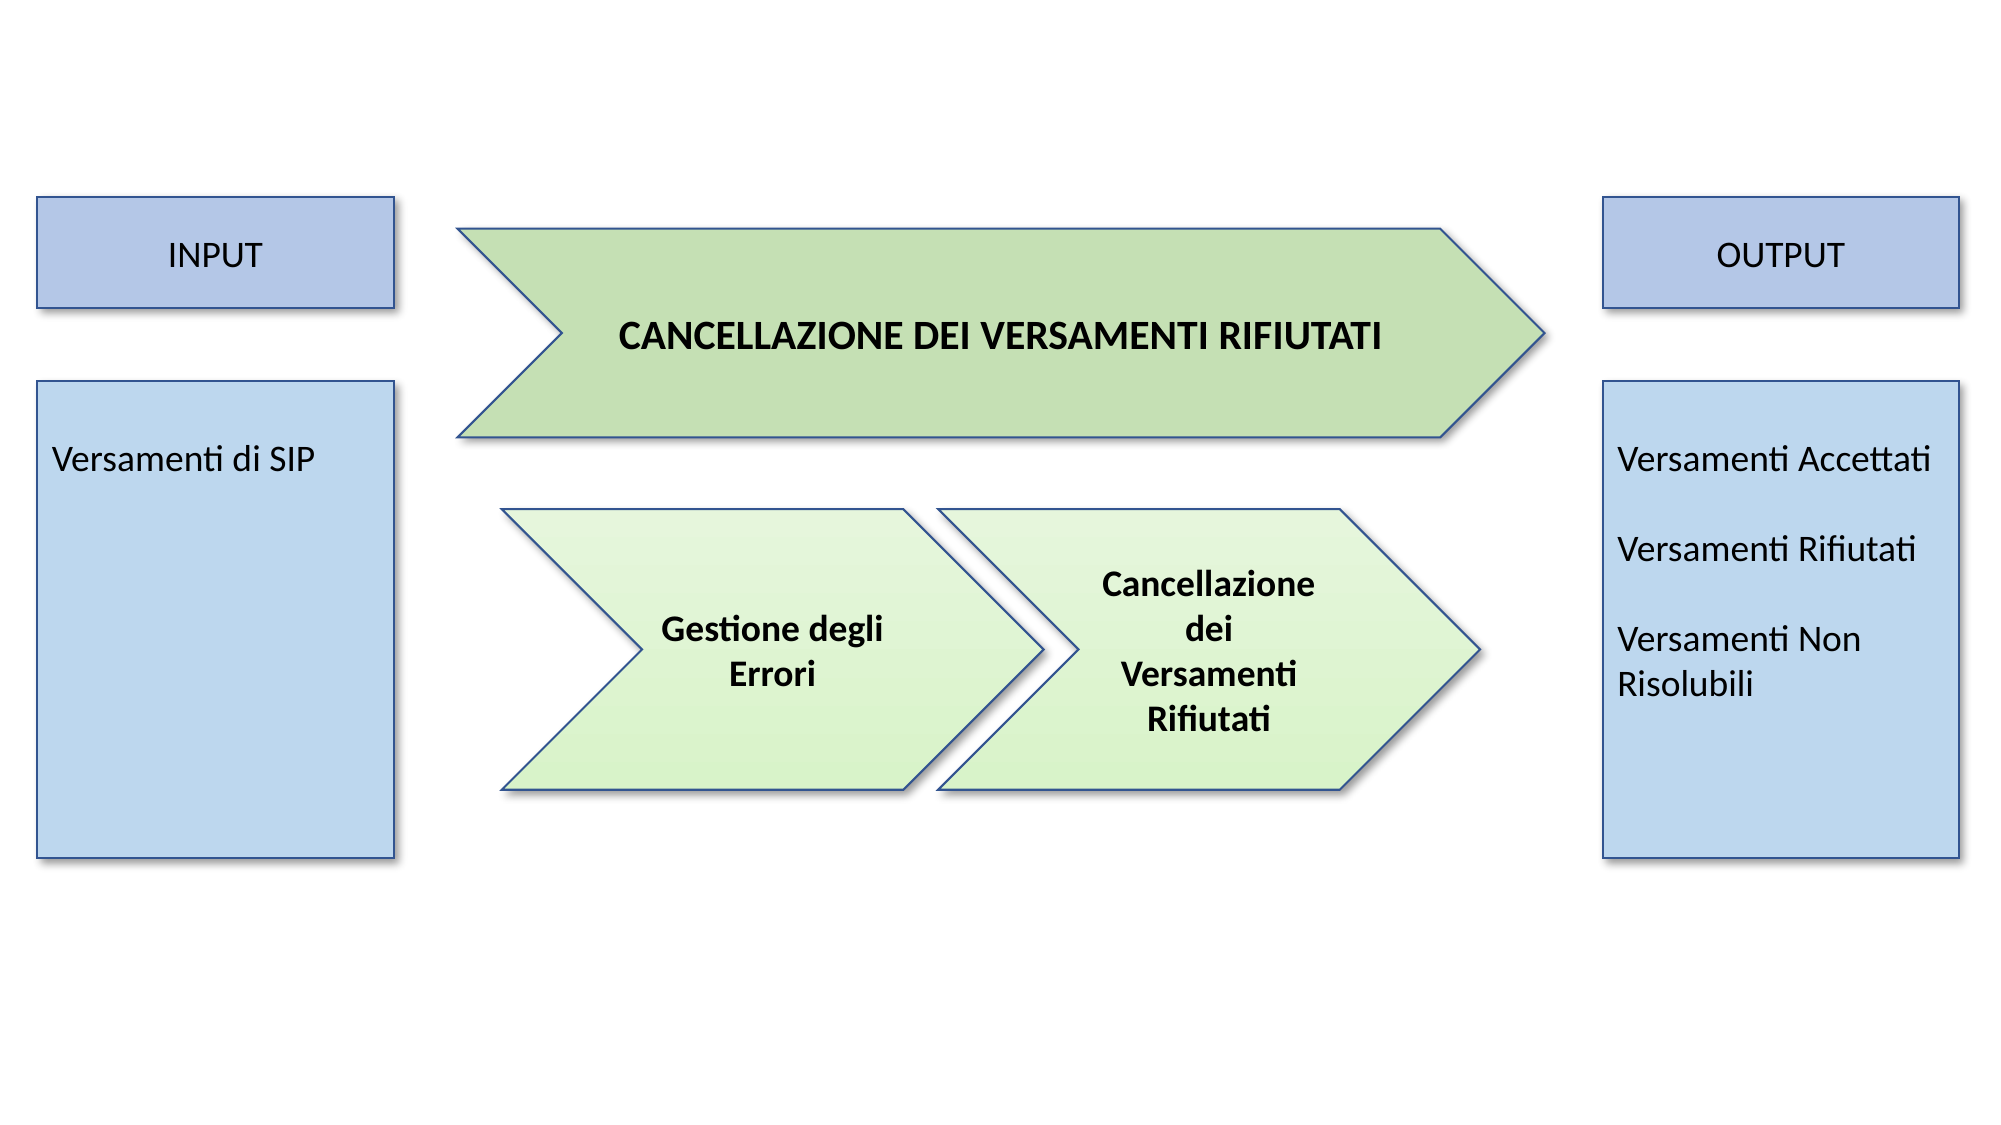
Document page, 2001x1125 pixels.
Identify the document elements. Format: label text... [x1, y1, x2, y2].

text_box Gestione degli Errori [499, 508, 1046, 791]
text_box CANCELLAZIONE DEI VERSAMENTI RIFIUTATI [455, 227, 1546, 439]
text_box Versamenti Accettati Versamenti Rifiutati Versamenti Non Risolubili [1602, 380, 1960, 859]
text_box INPUT [36, 196, 395, 309]
text_box Versamenti di SIP [36, 380, 395, 859]
text_box OUTPUT [1602, 196, 1960, 309]
text_box Cancellazione dei Versamenti Rifiutati [935, 508, 1482, 791]
